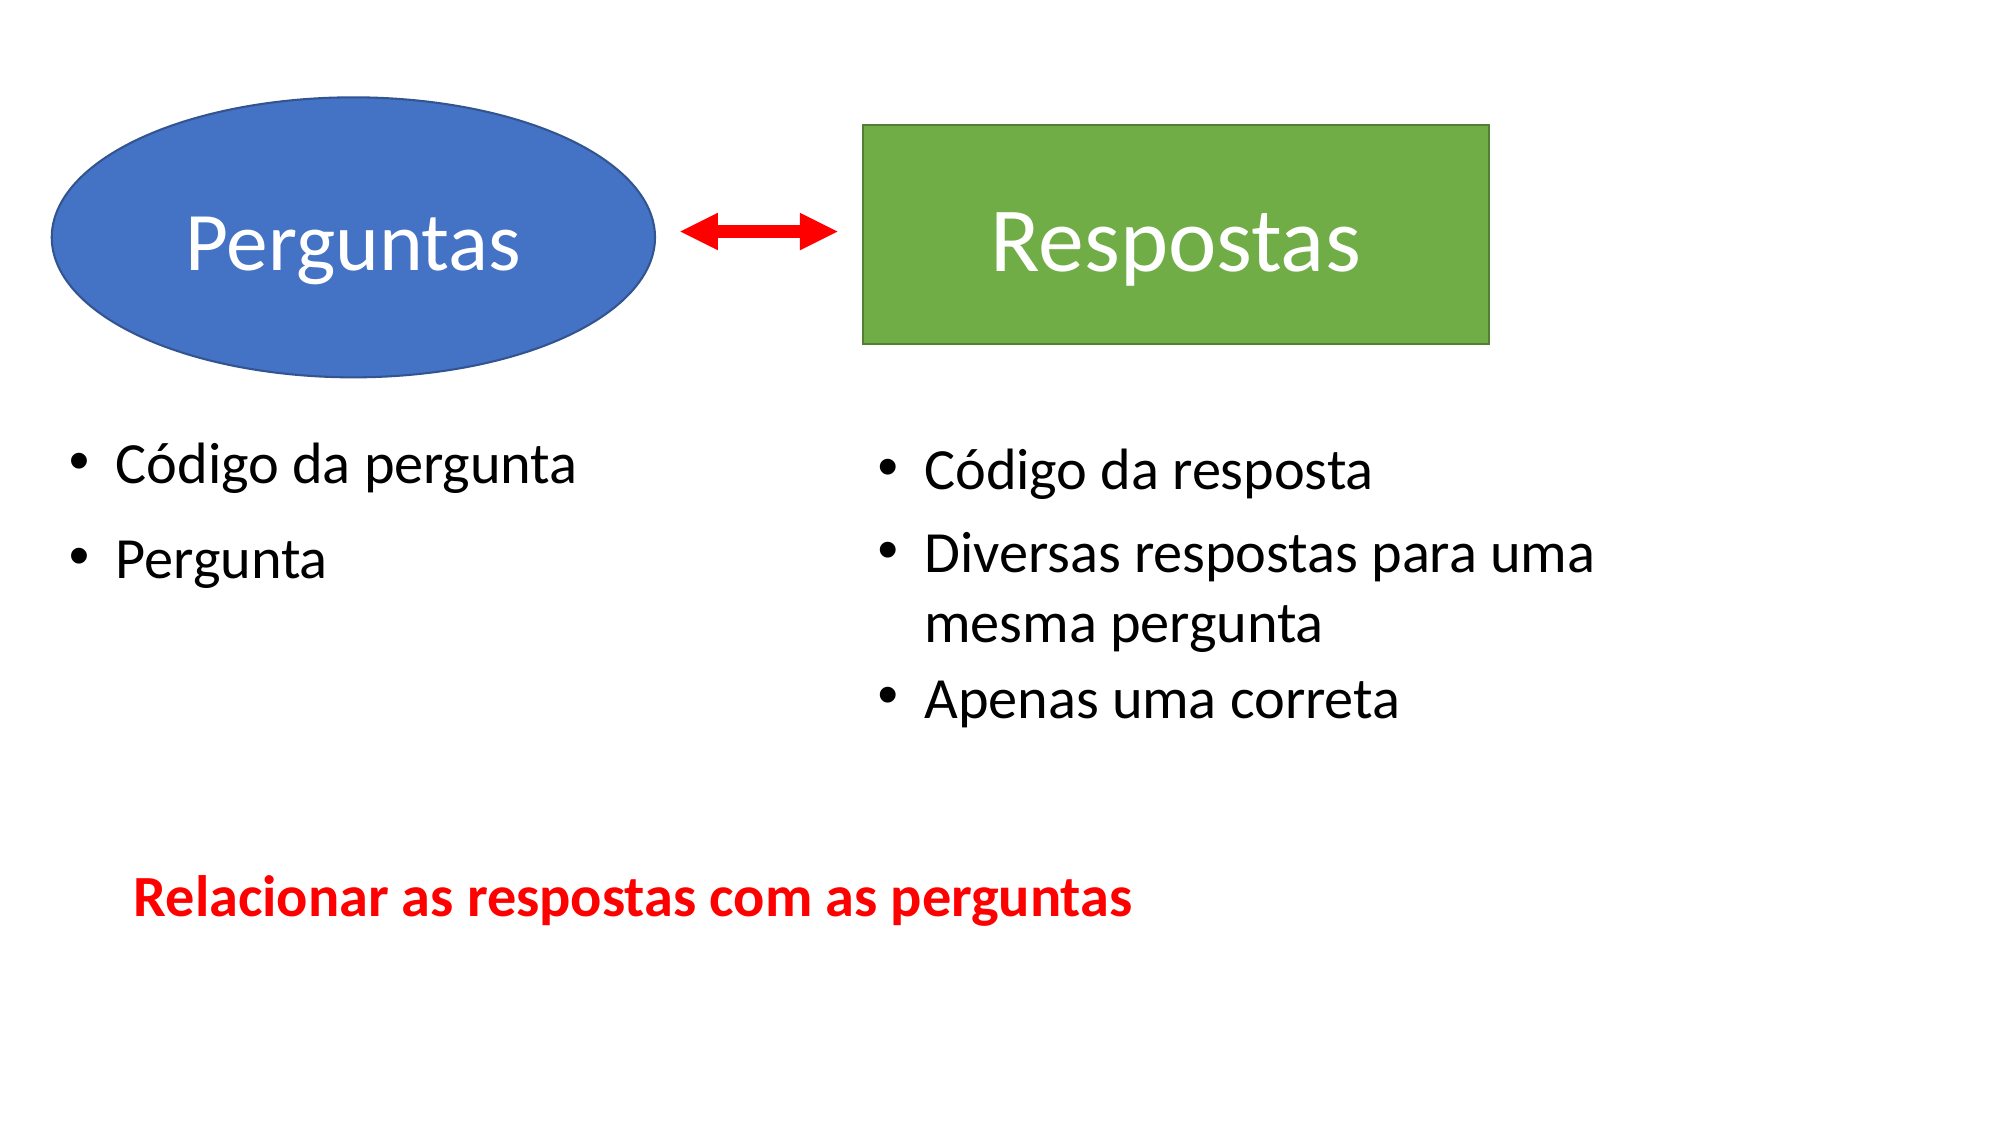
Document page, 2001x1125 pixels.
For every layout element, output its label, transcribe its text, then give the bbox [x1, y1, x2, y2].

text_box Pergunta [54, 512, 532, 598]
text_box Perguntas [50, 96, 657, 379]
text_box Diversas respostas para uma mesma pergunta [862, 506, 1649, 662]
text_box Código da pergunta [54, 417, 681, 503]
text_box Código da resposta [862, 423, 1490, 506]
text_box Relacionar as respostas com as perguntas [119, 850, 1191, 936]
text_box Apenas uma correta [862, 652, 1490, 738]
text_box Respostas [862, 124, 1490, 345]
